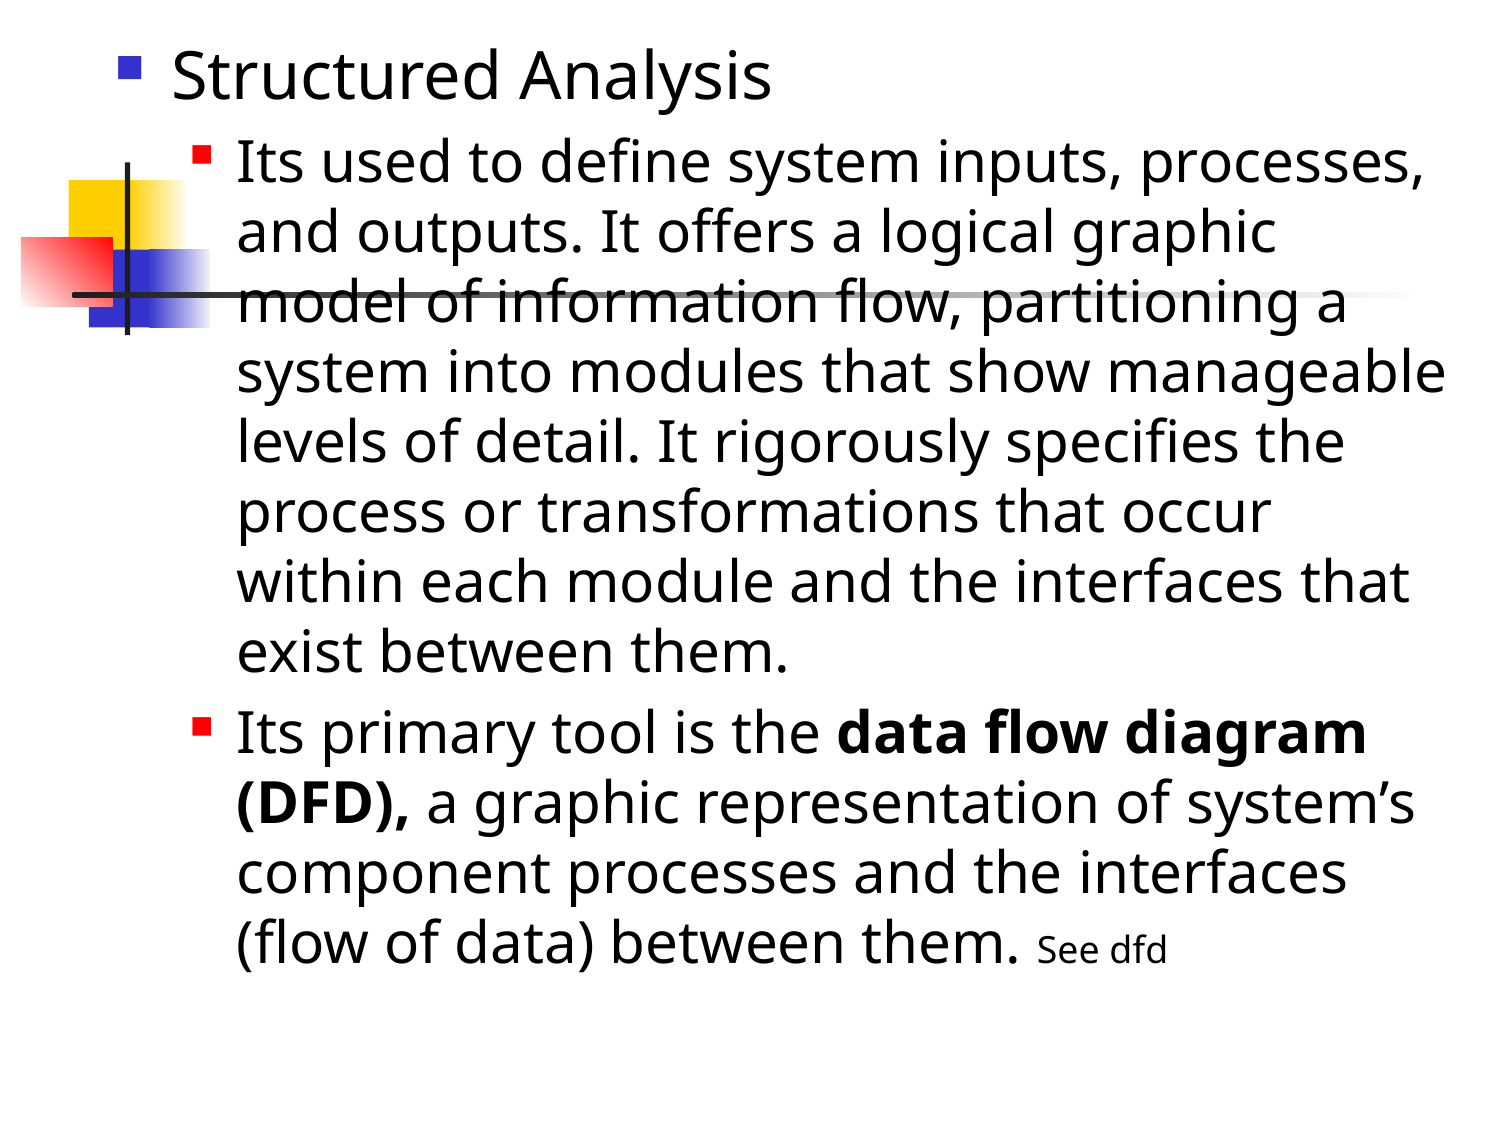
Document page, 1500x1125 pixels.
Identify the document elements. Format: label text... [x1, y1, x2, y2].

list Structured Analysis Its used to define system inputs, processes, and outputs. It offers a logical graphic model of information flow, partitioning a system into modules that show manageable levels of detail. It rigorously specifies the process or transformations that occur within each module and the interfaces that exist between them. Its primary tool is the data flow diagram (DFD), a graphic representation of system’s component processes and the interfaces (flow of data) between them. See dfd [99, 24, 1470, 1125]
